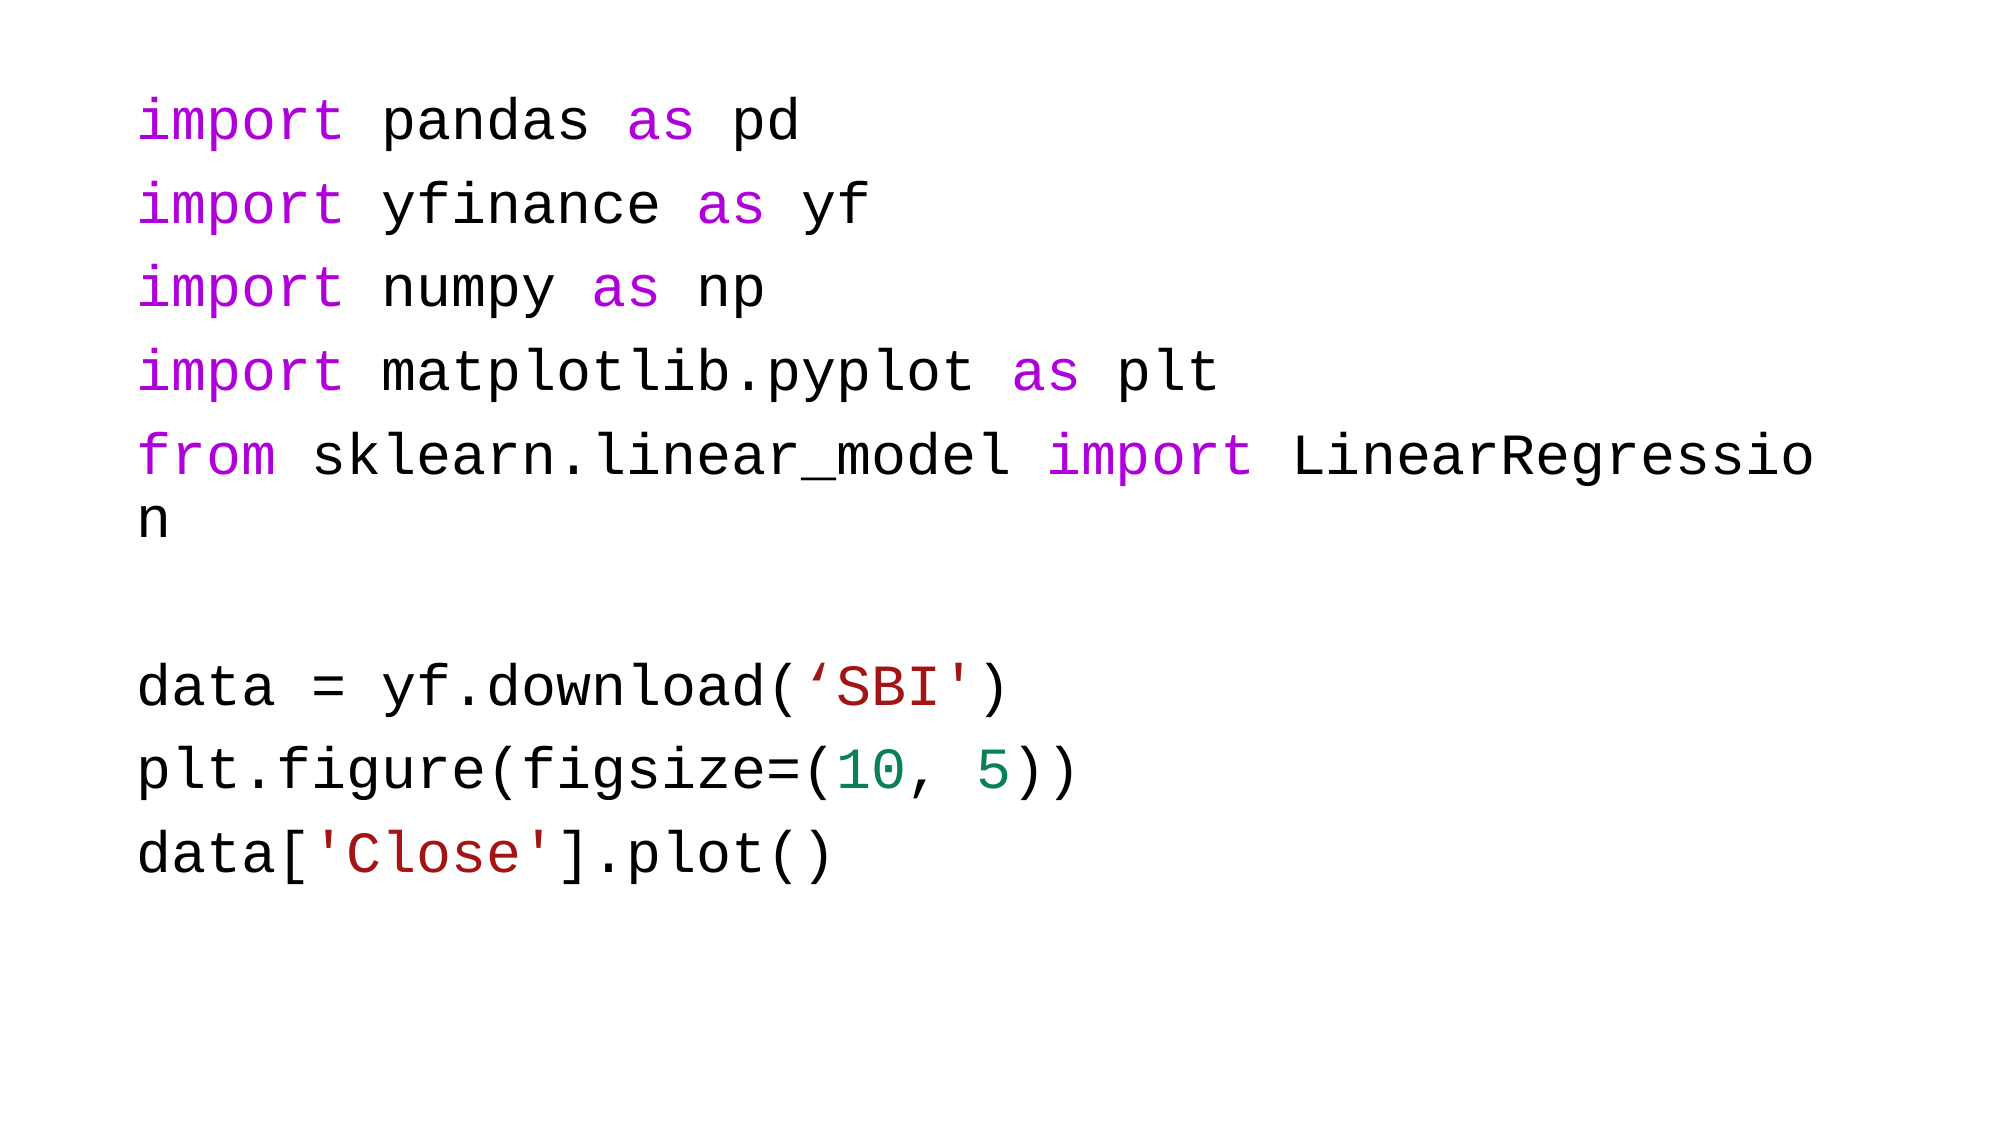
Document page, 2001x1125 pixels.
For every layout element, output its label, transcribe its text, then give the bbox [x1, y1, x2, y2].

list import pandas as pd import yfinance as yf import numpy as np import matplotlib.pyplot as plt from sklearn.linear_model import LinearRegression data = yf.download(‘SBI') plt.figure(figsize=(10, 5)) data['Close'].plot() [121, 81, 1863, 1014]
